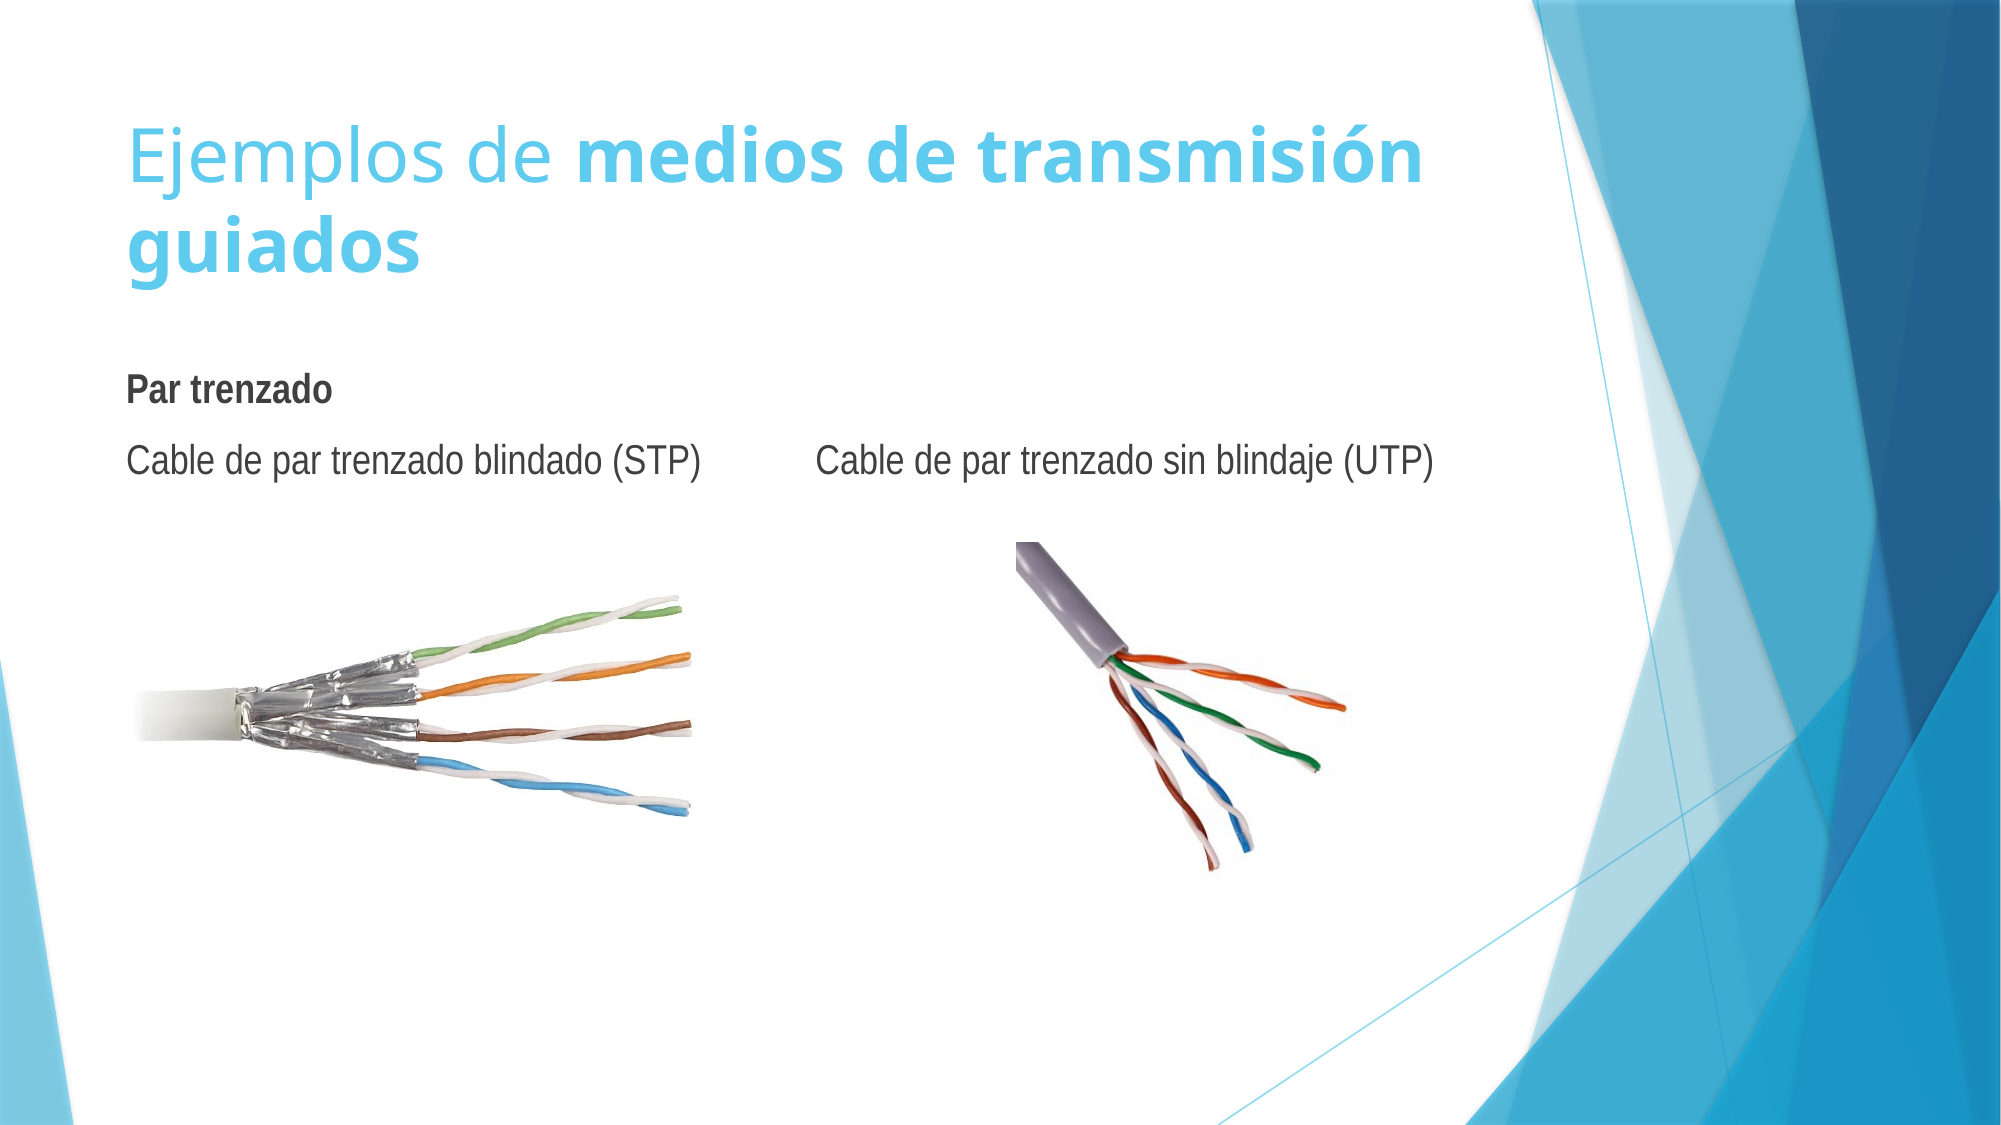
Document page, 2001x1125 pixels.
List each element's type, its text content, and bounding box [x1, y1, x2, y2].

picture [1016, 542, 1353, 879]
picture [123, 578, 710, 836]
list Par trenzado Cable de par trenzado blindado (STP) Cable de par trenzado sin blindaje (UTP) [111, 354, 1522, 992]
title Ejemplos de medios de transmisión guiados [111, 99, 1522, 317]
